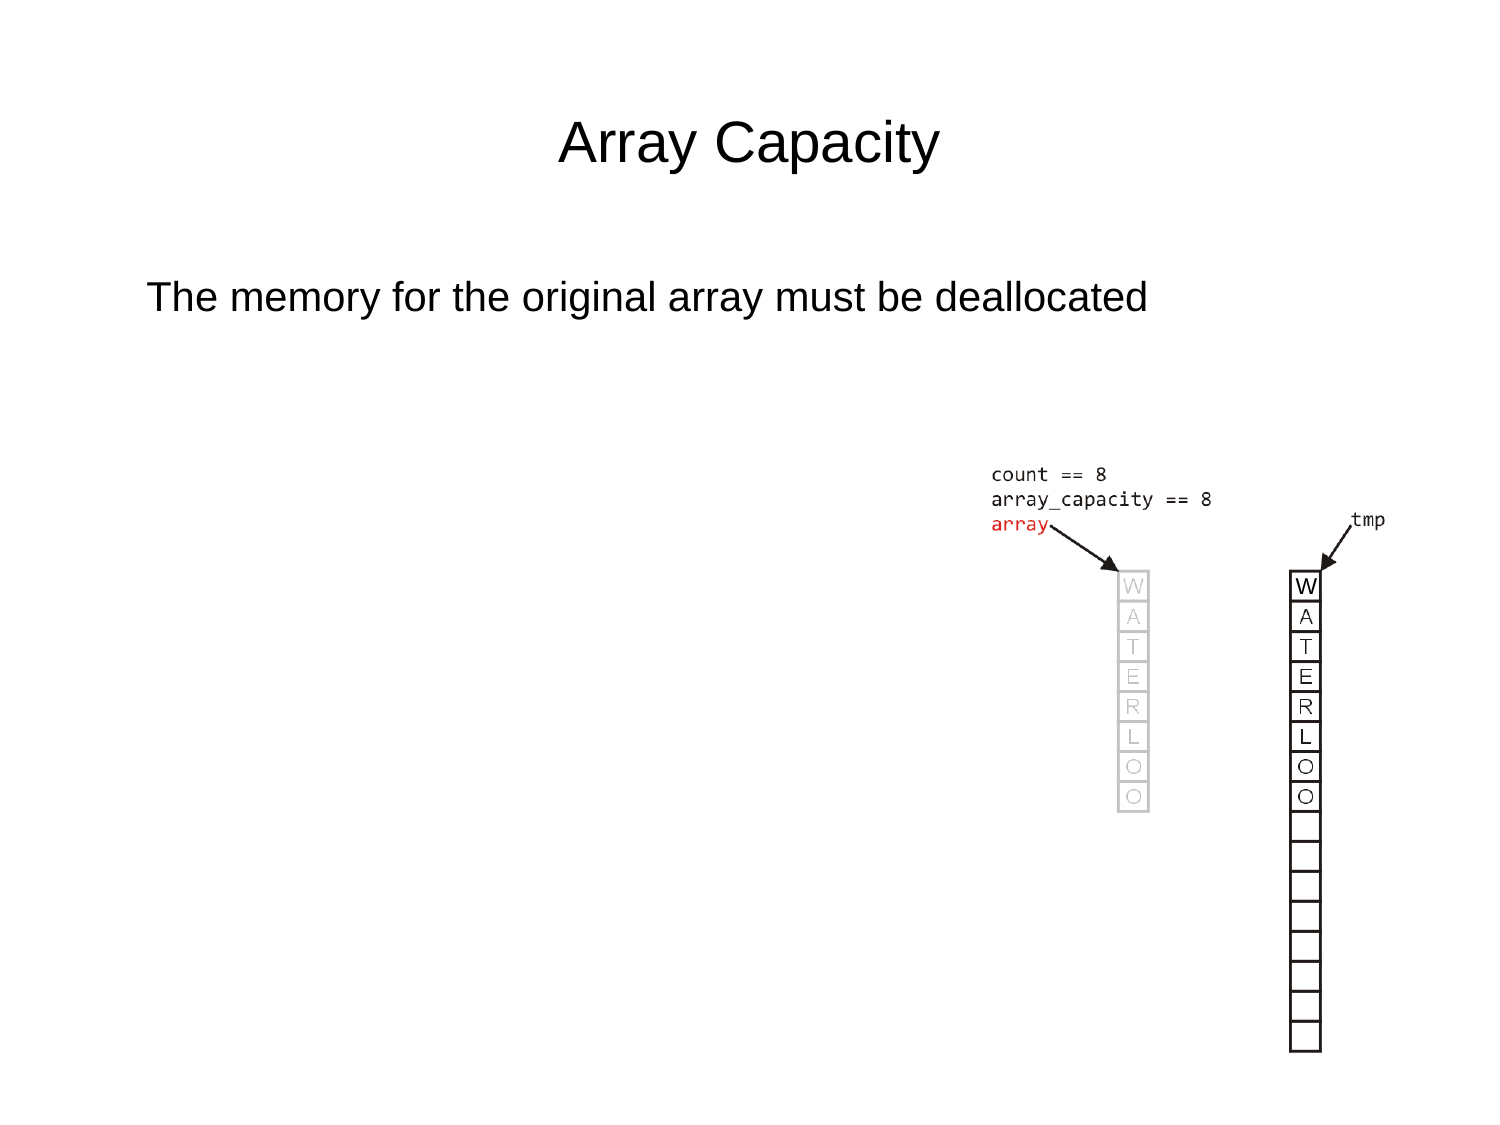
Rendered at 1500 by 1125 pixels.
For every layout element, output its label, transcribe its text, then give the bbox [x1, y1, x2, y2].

picture [983, 458, 1388, 1059]
list The memory for the original array must be deallocated [74, 262, 1426, 1006]
title Array Capacity [74, 44, 1426, 233]
